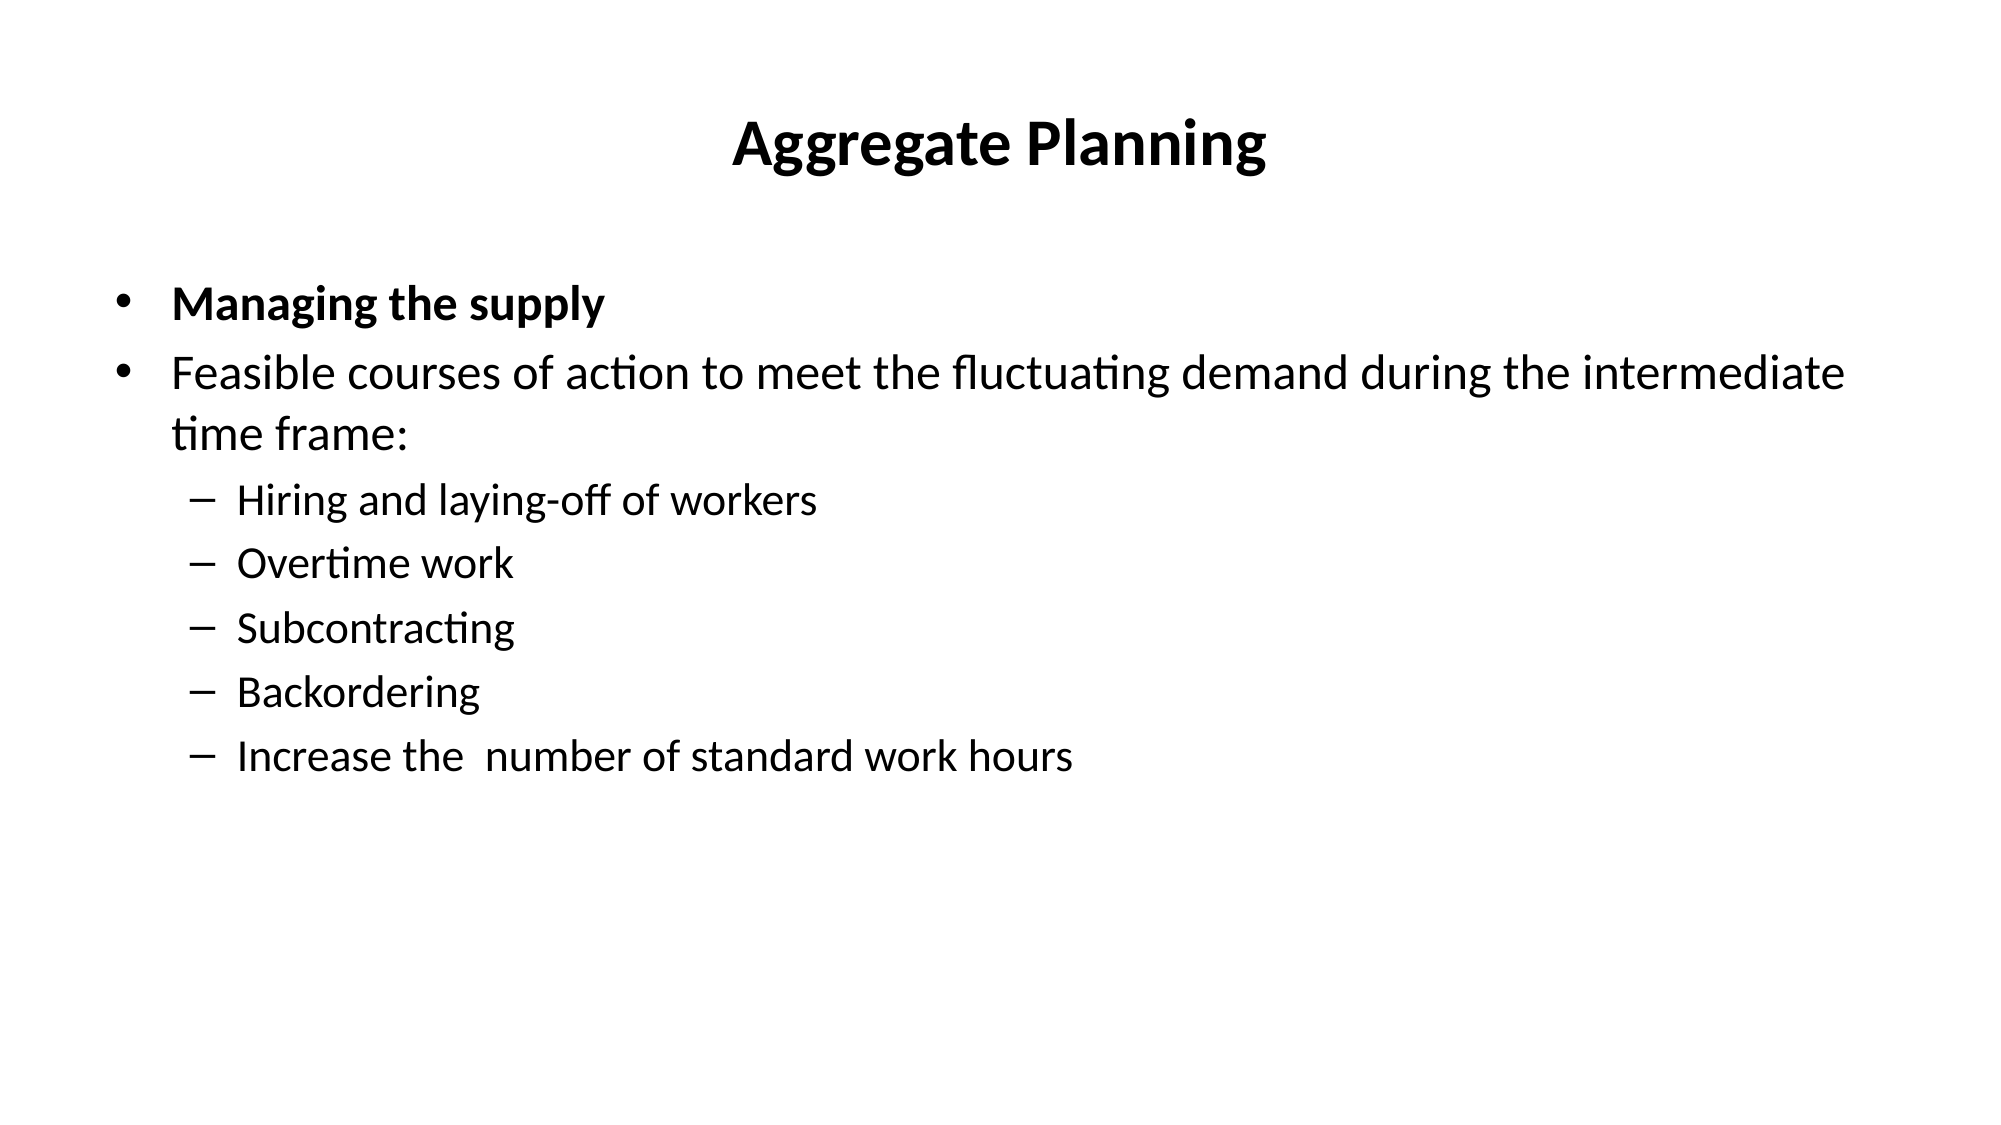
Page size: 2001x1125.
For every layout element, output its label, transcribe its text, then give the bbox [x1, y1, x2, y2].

list Managing the supply Feasible courses of action to meet the fluctuating demand during the intermediate time frame: Hiring and laying-off of workers Overtime work Subcontracting Backordering Increase the number of standard work hours [99, 262, 1900, 1005]
title Aggregate Planning [99, 45, 1900, 233]
